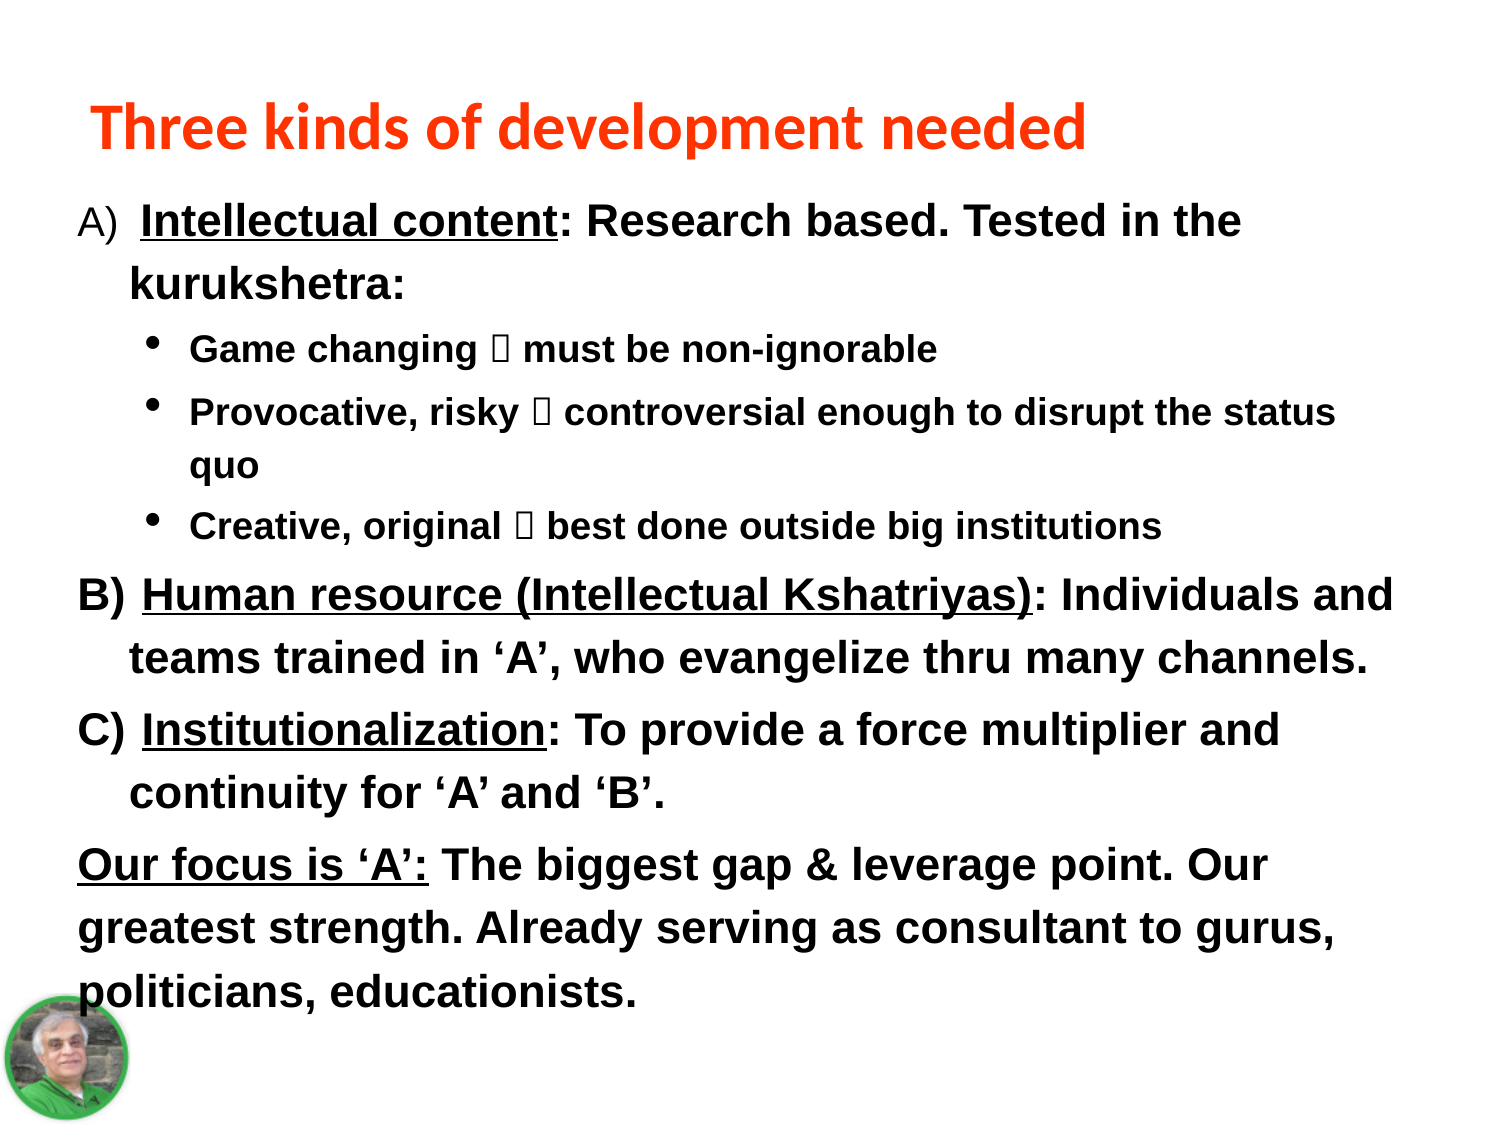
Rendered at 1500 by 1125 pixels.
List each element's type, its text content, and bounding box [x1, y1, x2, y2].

picture [1, 993, 131, 1125]
title Three kinds of development needed [75, 45, 1425, 174]
list Intellectual content: Research based. Tested in the kurukshetra: Game changing  must be non-ignorable Provocative, risky  controversial enough to disrupt the status quo Creative, original  best done outside big institutions Human resource (Intellectual Kshatriyas): Individuals and teams trained in ‘A’, who evangelize thru many channels. Institutionalization: To provide a force multiplier and continuity for ‘A’ and ‘B’. Our focus is ‘A’: The biggest gap & leverage point. Our greatest strength. Already serving as consultant to gurus, politicians, educationists. [62, 174, 1425, 1075]
